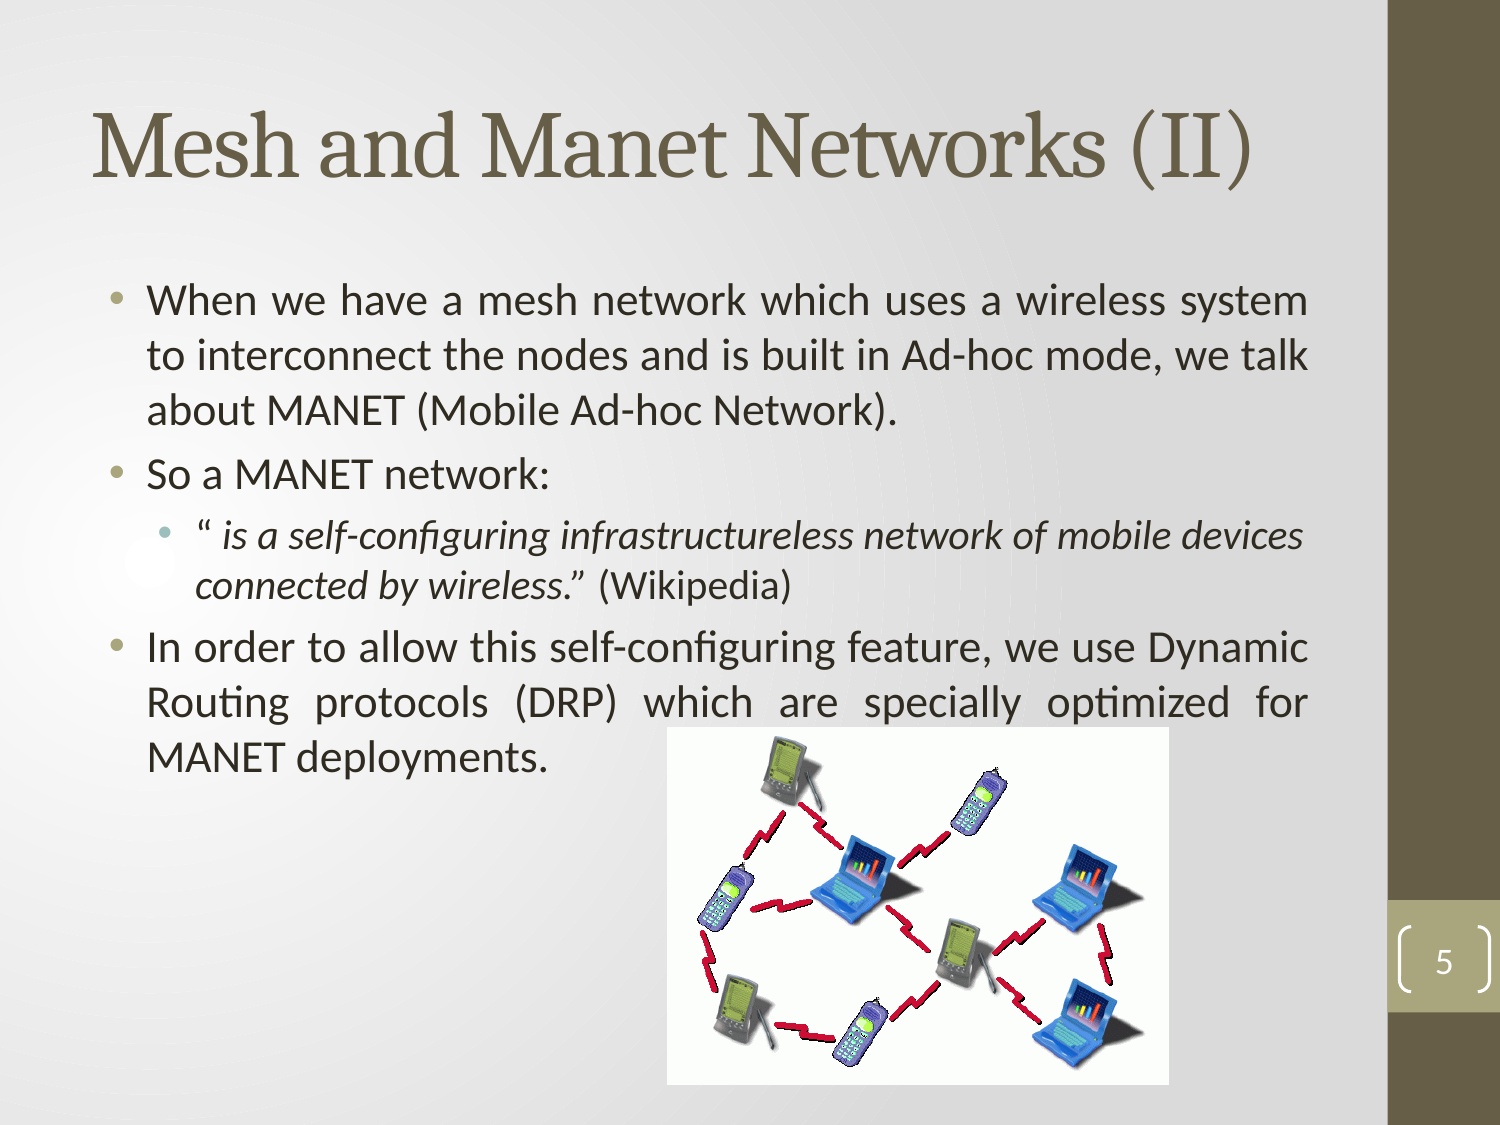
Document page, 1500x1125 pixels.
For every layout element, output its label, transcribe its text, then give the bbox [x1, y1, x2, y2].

list When we have a mesh network which uses a wireless system to interconnect the nodes and is built in Ad-hoc mode, we talk about MANET (Mobile Ad-hoc Network). So a MANET network: “ is a self-configuring infrastructureless network of mobile devices connected by wireless.” (Wikipedia) In order to allow this self-configuring feature, we use Dynamic Routing protocols (DRP) which are specially optimized for MANET deployments. [75, 262, 1325, 1050]
title Mesh and Manet Networks (II) [75, 45, 1325, 233]
picture [666, 727, 1170, 1086]
slide_number 5 [1397, 925, 1492, 994]
